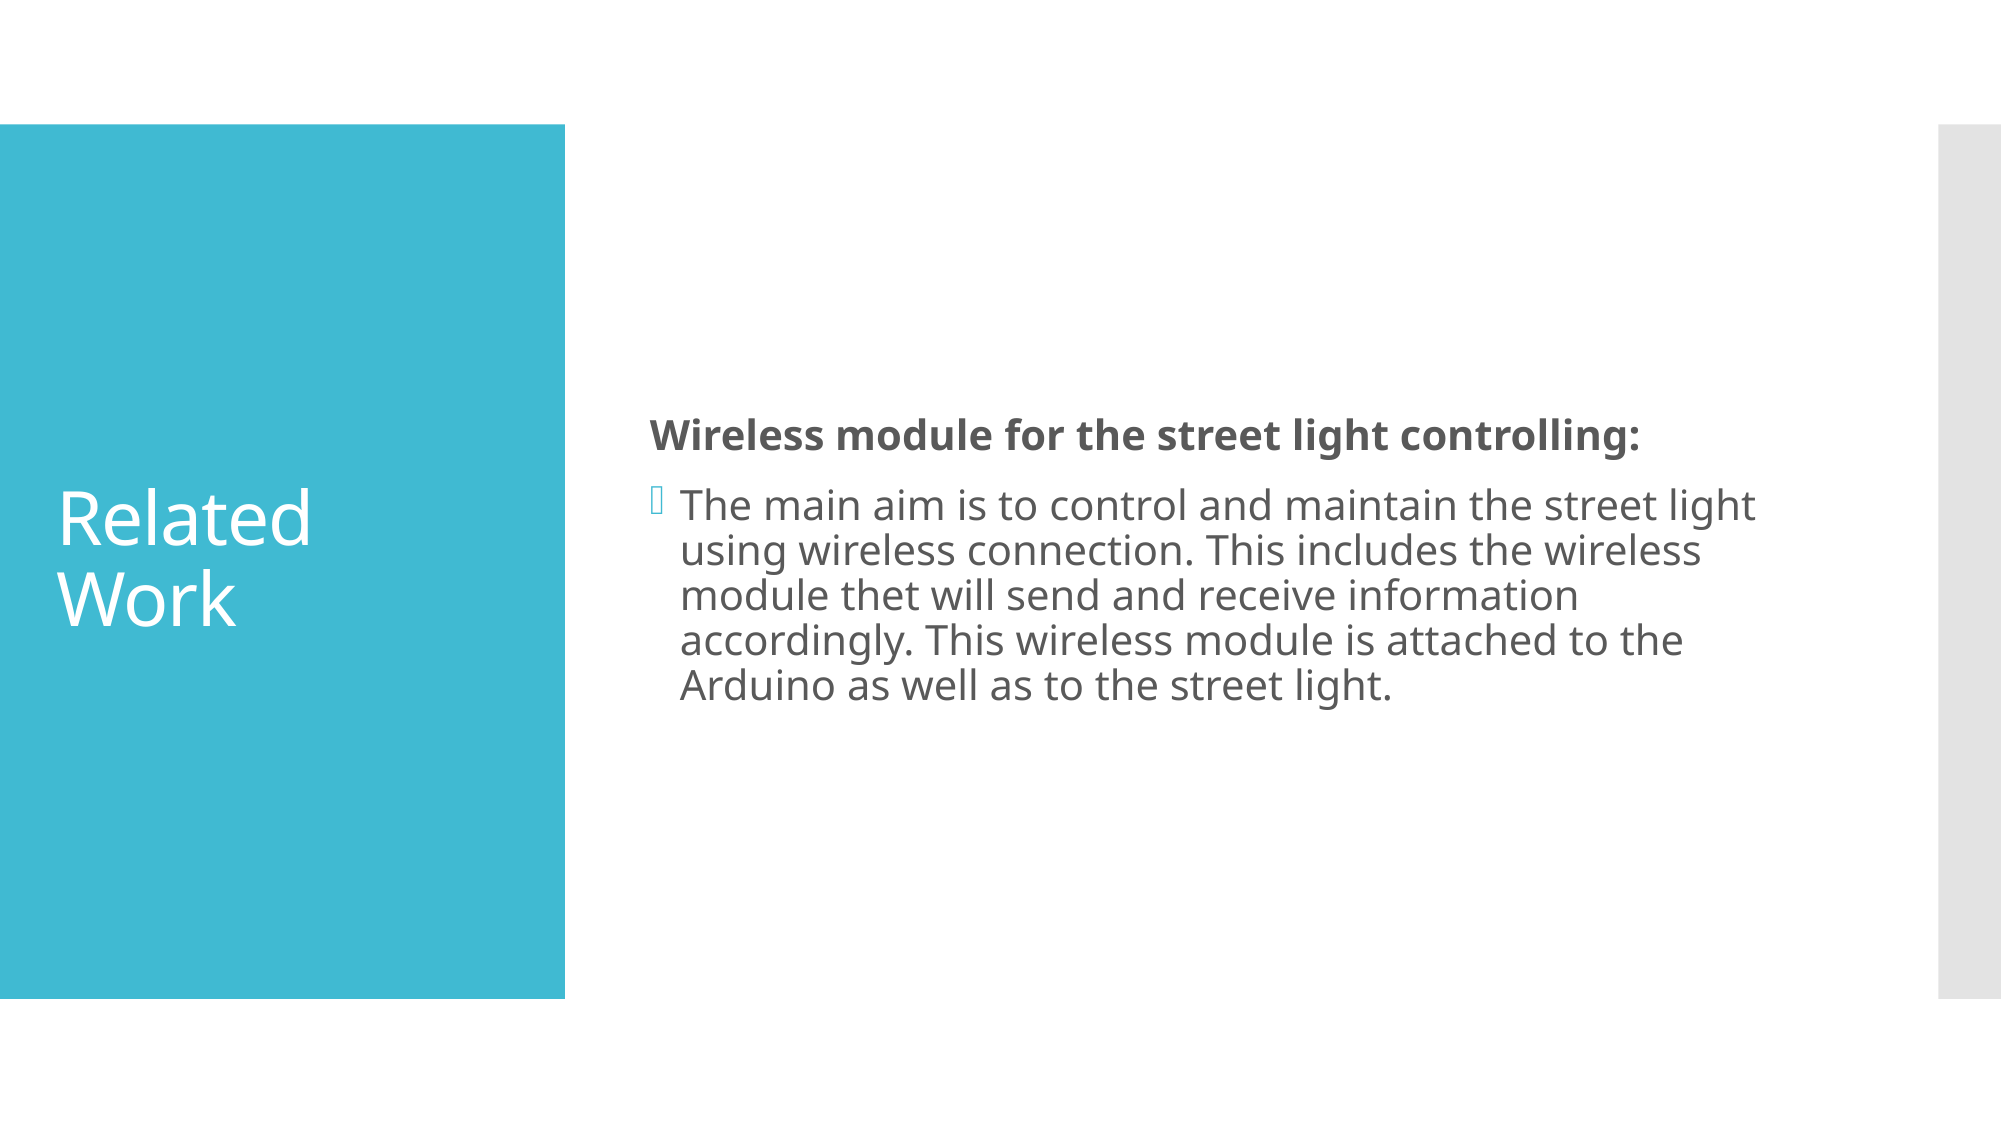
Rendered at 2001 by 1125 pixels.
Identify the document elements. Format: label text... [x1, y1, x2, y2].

list Wireless module for the street light controlling: The main aim is to control and maintain the street light using wireless connection. This includes the wireless module thet will send and receive information accordingly. This wireless module is attached to the Arduino as well as to the street light. [634, 141, 1835, 982]
title Related Work [41, 184, 525, 940]
